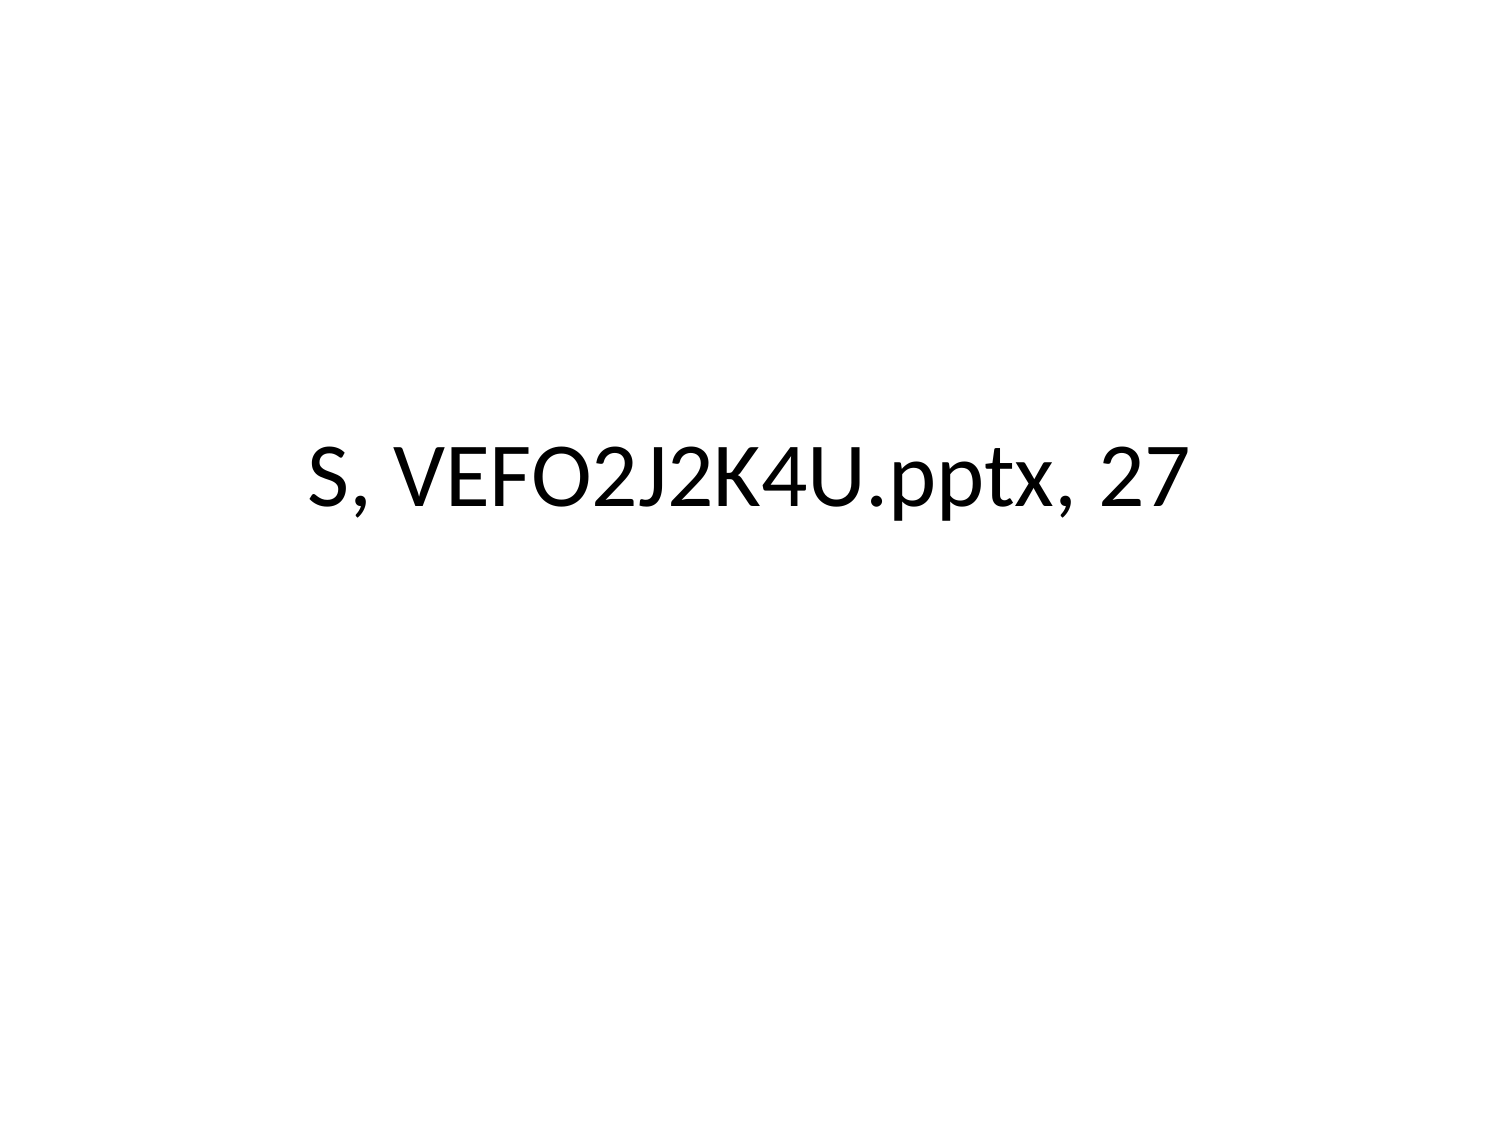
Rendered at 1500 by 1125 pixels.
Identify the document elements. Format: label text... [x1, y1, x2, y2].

title S, VEFO2J2K4U.pptx, 27 [112, 349, 1388, 591]
